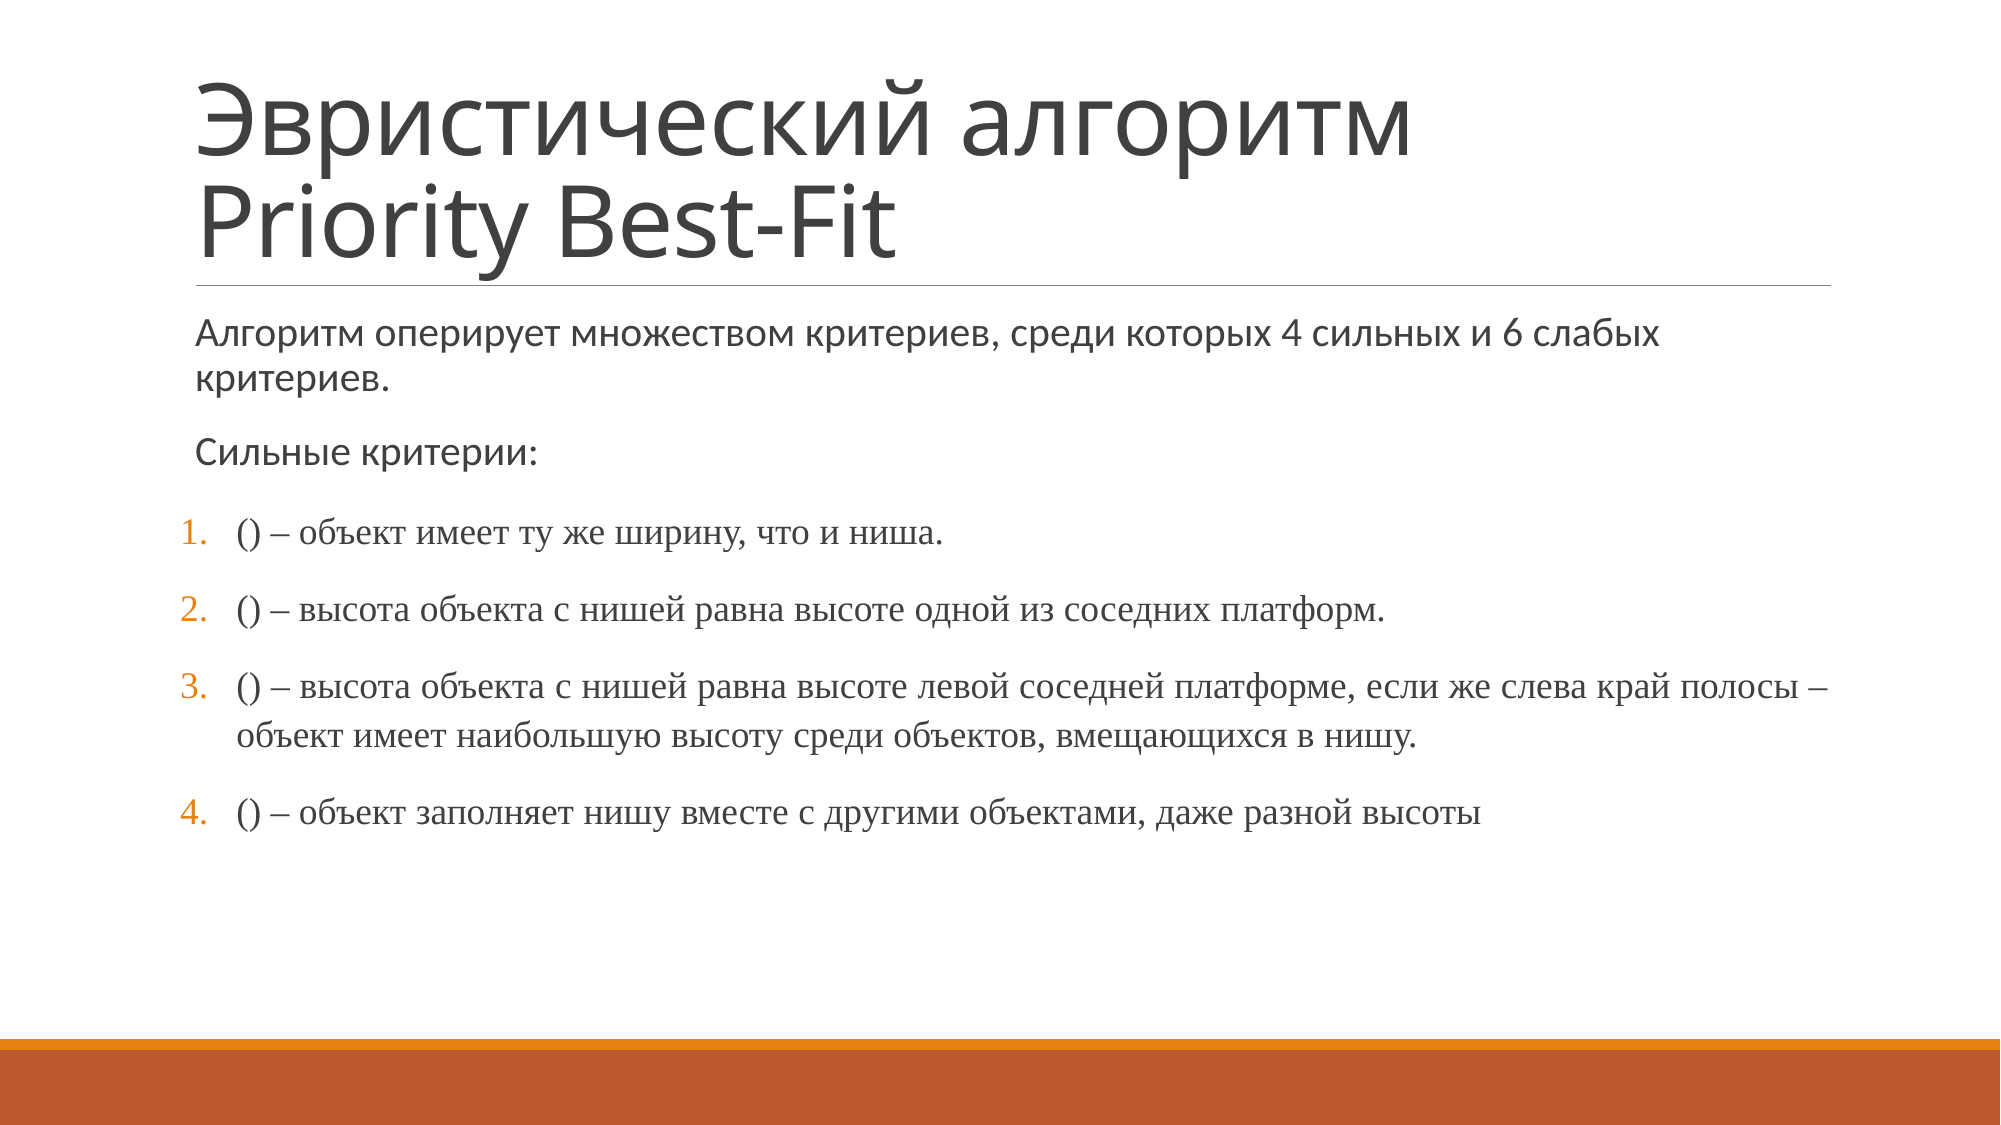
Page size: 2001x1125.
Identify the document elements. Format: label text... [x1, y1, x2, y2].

title Эвристический алгоритм Priority Best-Fit [180, 47, 1830, 285]
